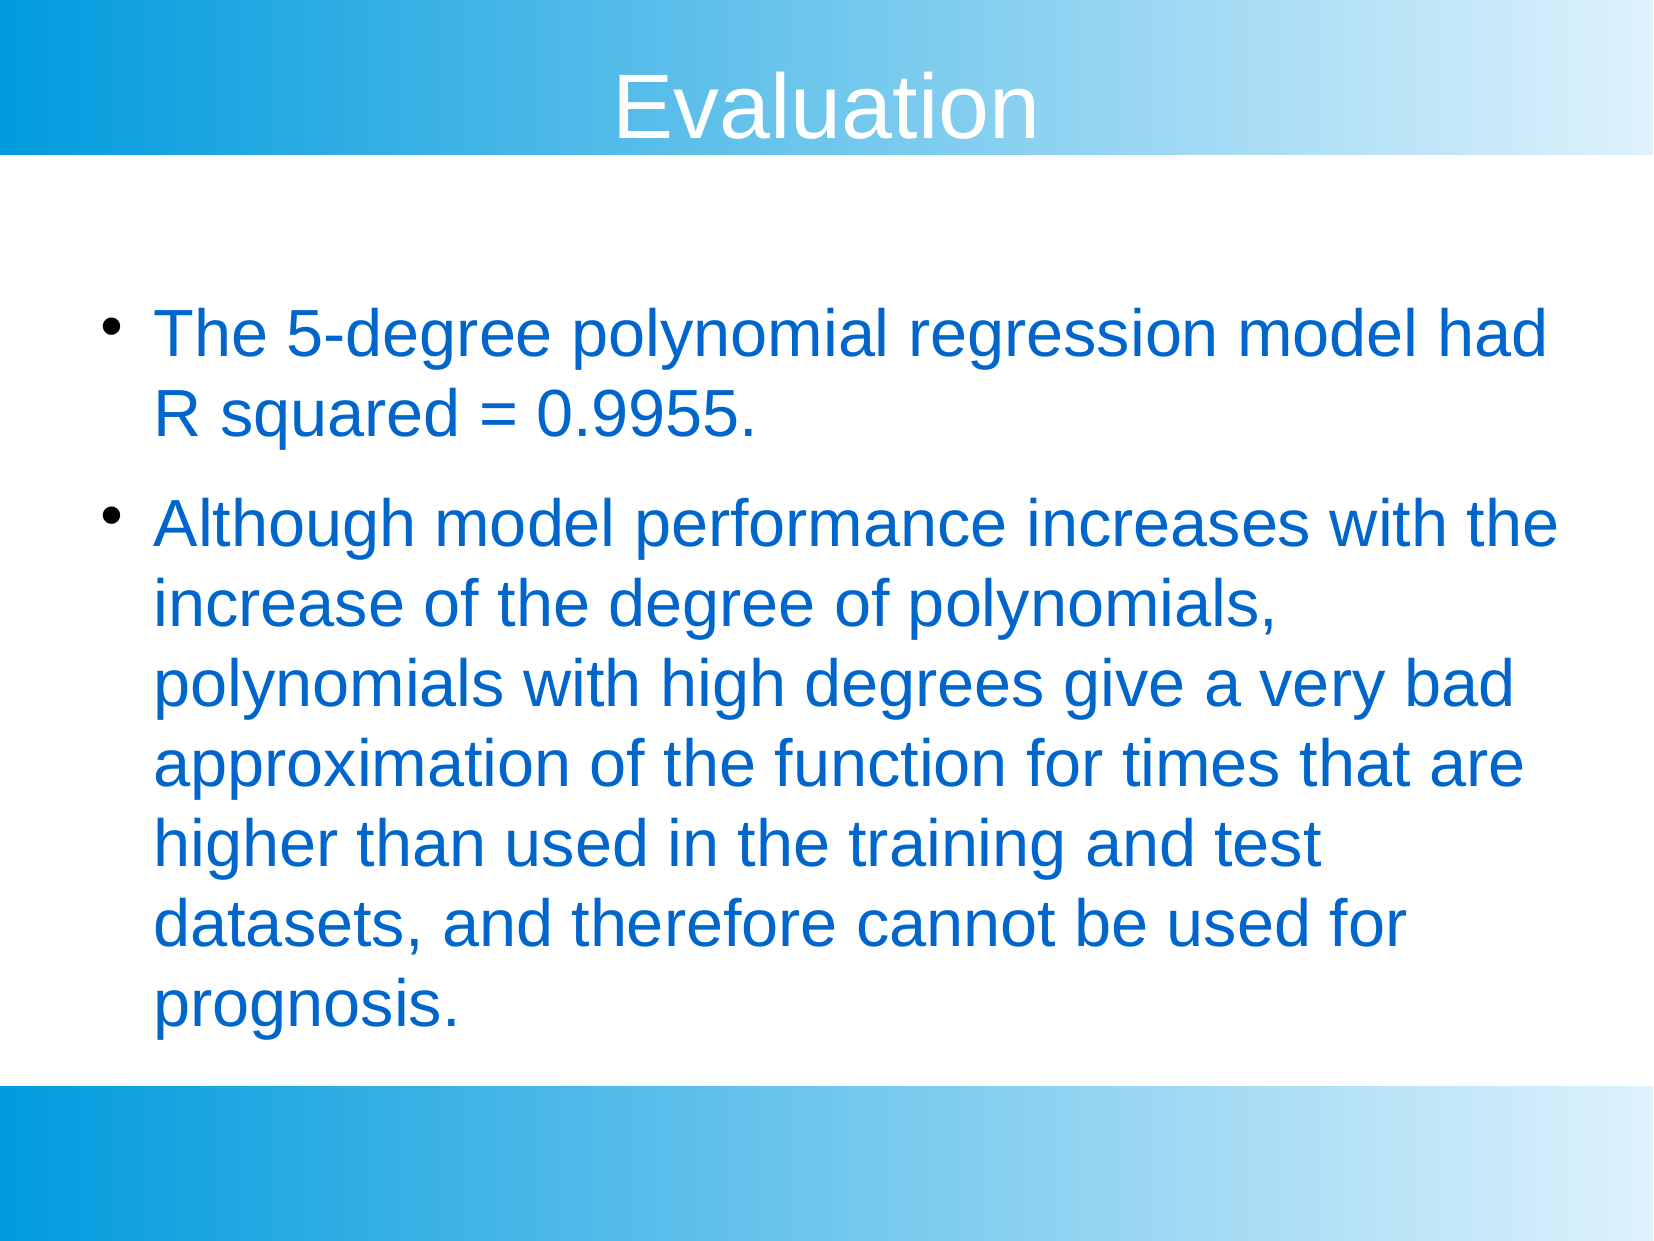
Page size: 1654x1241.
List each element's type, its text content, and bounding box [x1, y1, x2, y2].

text_box Evaluation [82, 46, 1571, 157]
text_box The 5-degree polynomial regression model had R squared = 0.9955. Although model performance increases with the increase of the degree of polynomials, polynomials with high degrees give a very bad approximation of the function for times that are higher than used in the training and test datasets, and therefore cannot be used for prognosis. [82, 290, 1571, 1010]
